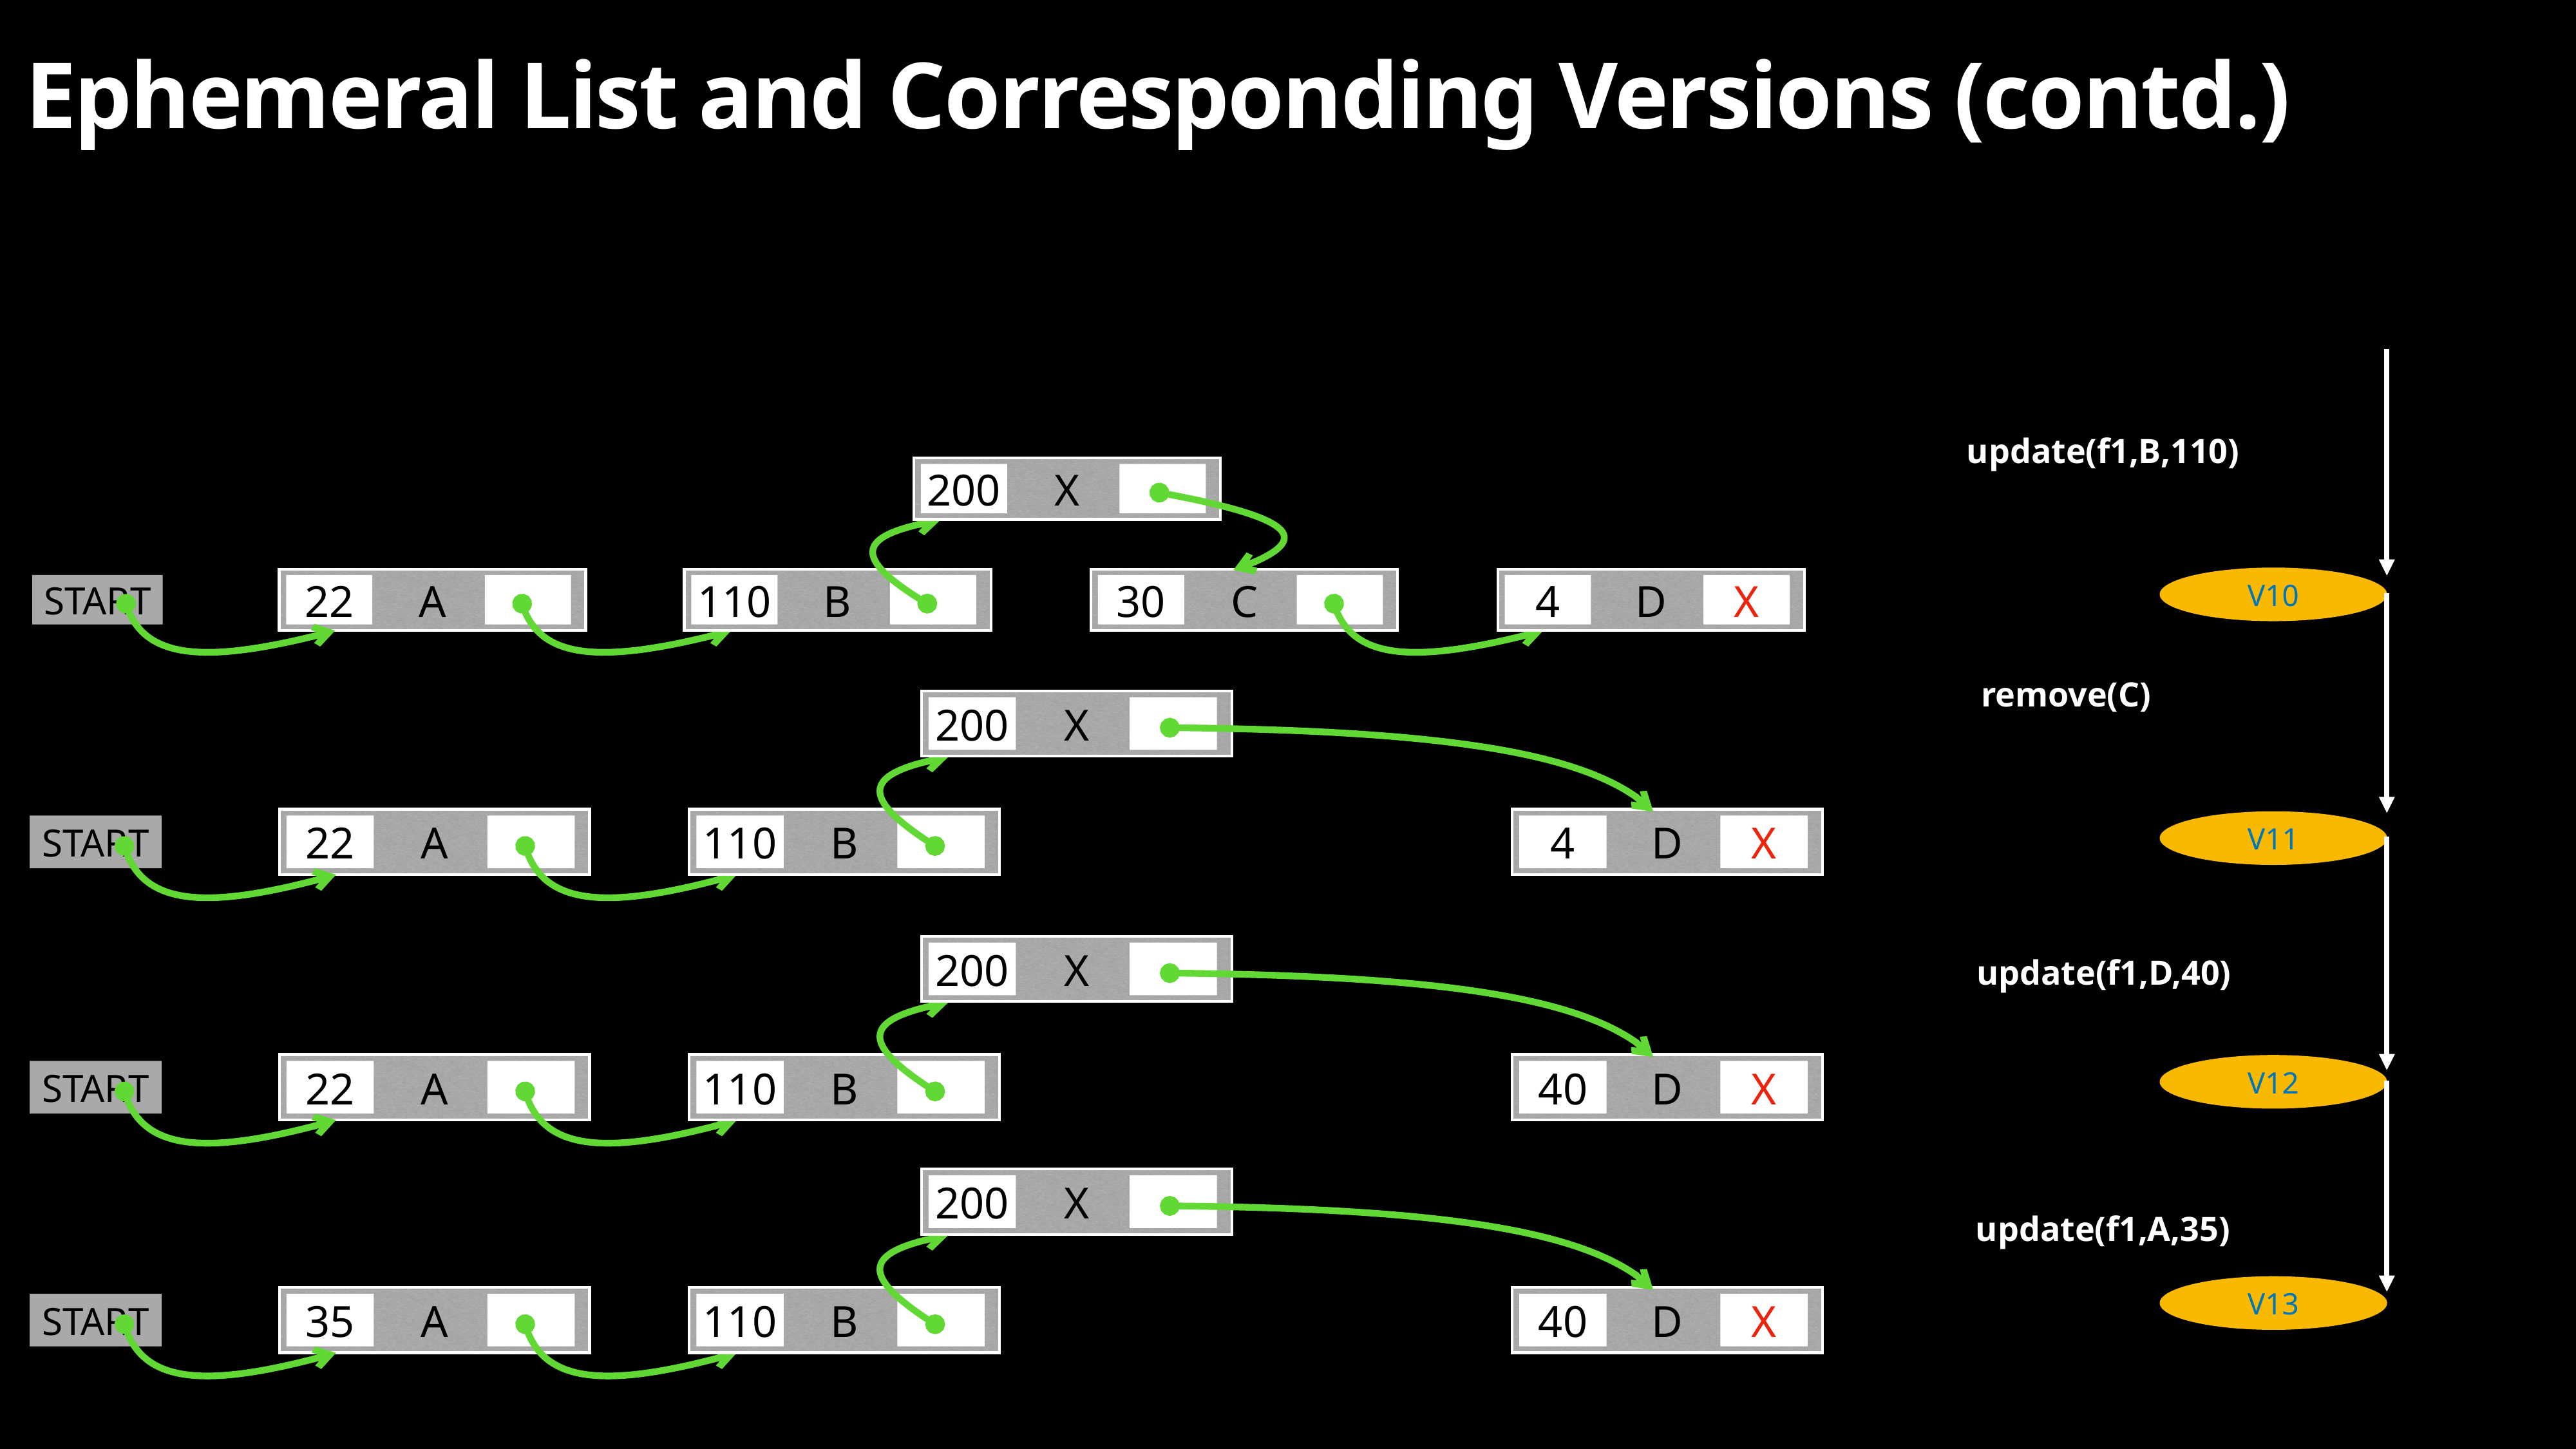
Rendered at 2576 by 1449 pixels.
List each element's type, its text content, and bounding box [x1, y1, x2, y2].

text_box remove(C) [1975, 668, 2157, 719]
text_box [2159, 567, 2387, 811]
text_box update(f1,A,35) [1970, 1202, 2159, 1253]
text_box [2159, 811, 2387, 1054]
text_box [29, 936, 1823, 1142]
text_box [29, 690, 1823, 896]
text_box [2387, 349, 2391, 575]
text_box update(f1,B,110) [1961, 424, 2245, 475]
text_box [2159, 1054, 2387, 1331]
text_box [29, 1169, 1823, 1375]
title Ephemeral List and Corresponding Versions (contd.) [19, 52, 2342, 205]
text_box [32, 457, 1805, 651]
text_box update(f1,D,40) [1971, 945, 2159, 997]
